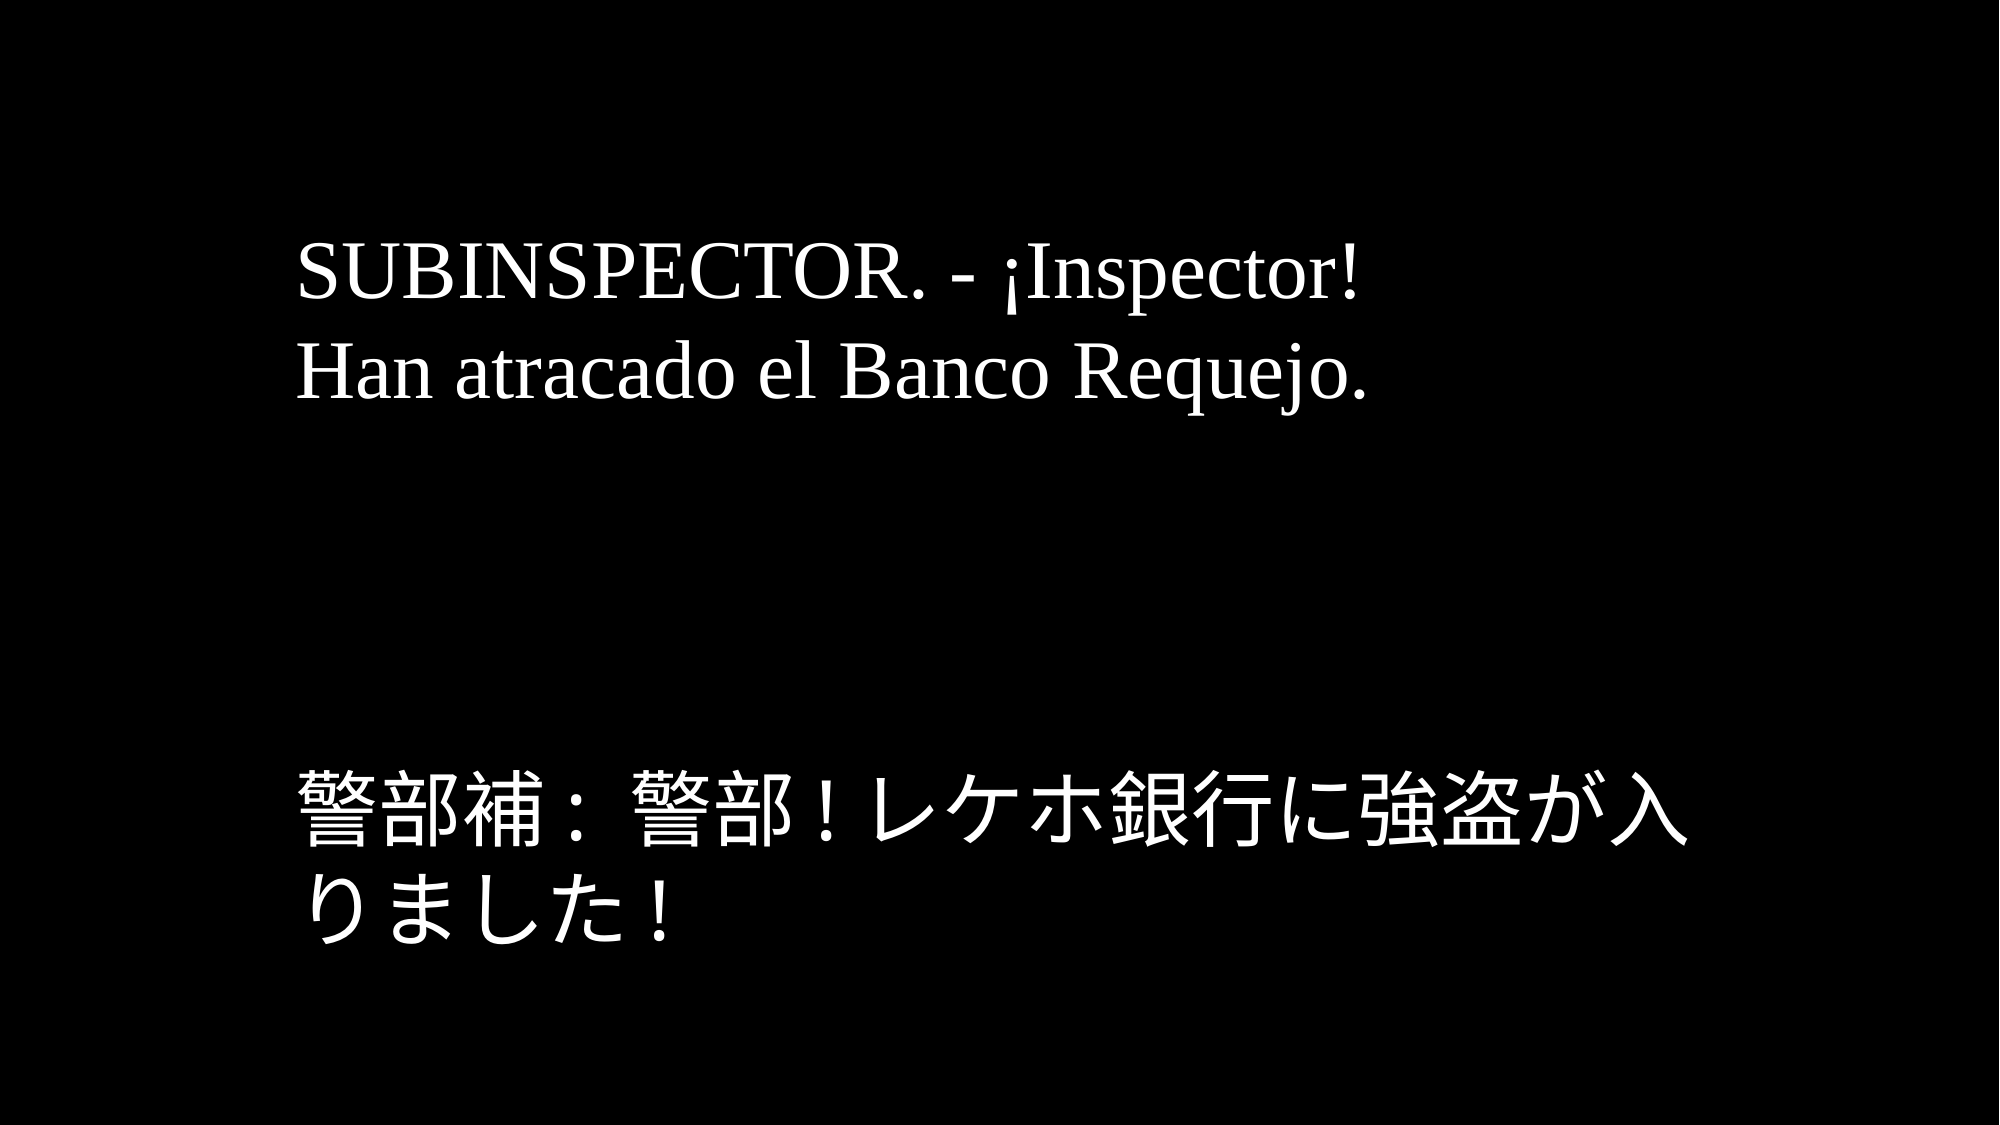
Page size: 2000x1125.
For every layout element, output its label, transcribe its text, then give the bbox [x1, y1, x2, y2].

text_box 警部補: 警部!レケホ銀行に強盗が入りました! [280, 749, 1719, 1010]
text_box SUBINSPECTOR. - ¡Inspector! Han atracado el Banco Requejo. [280, 208, 1448, 468]
